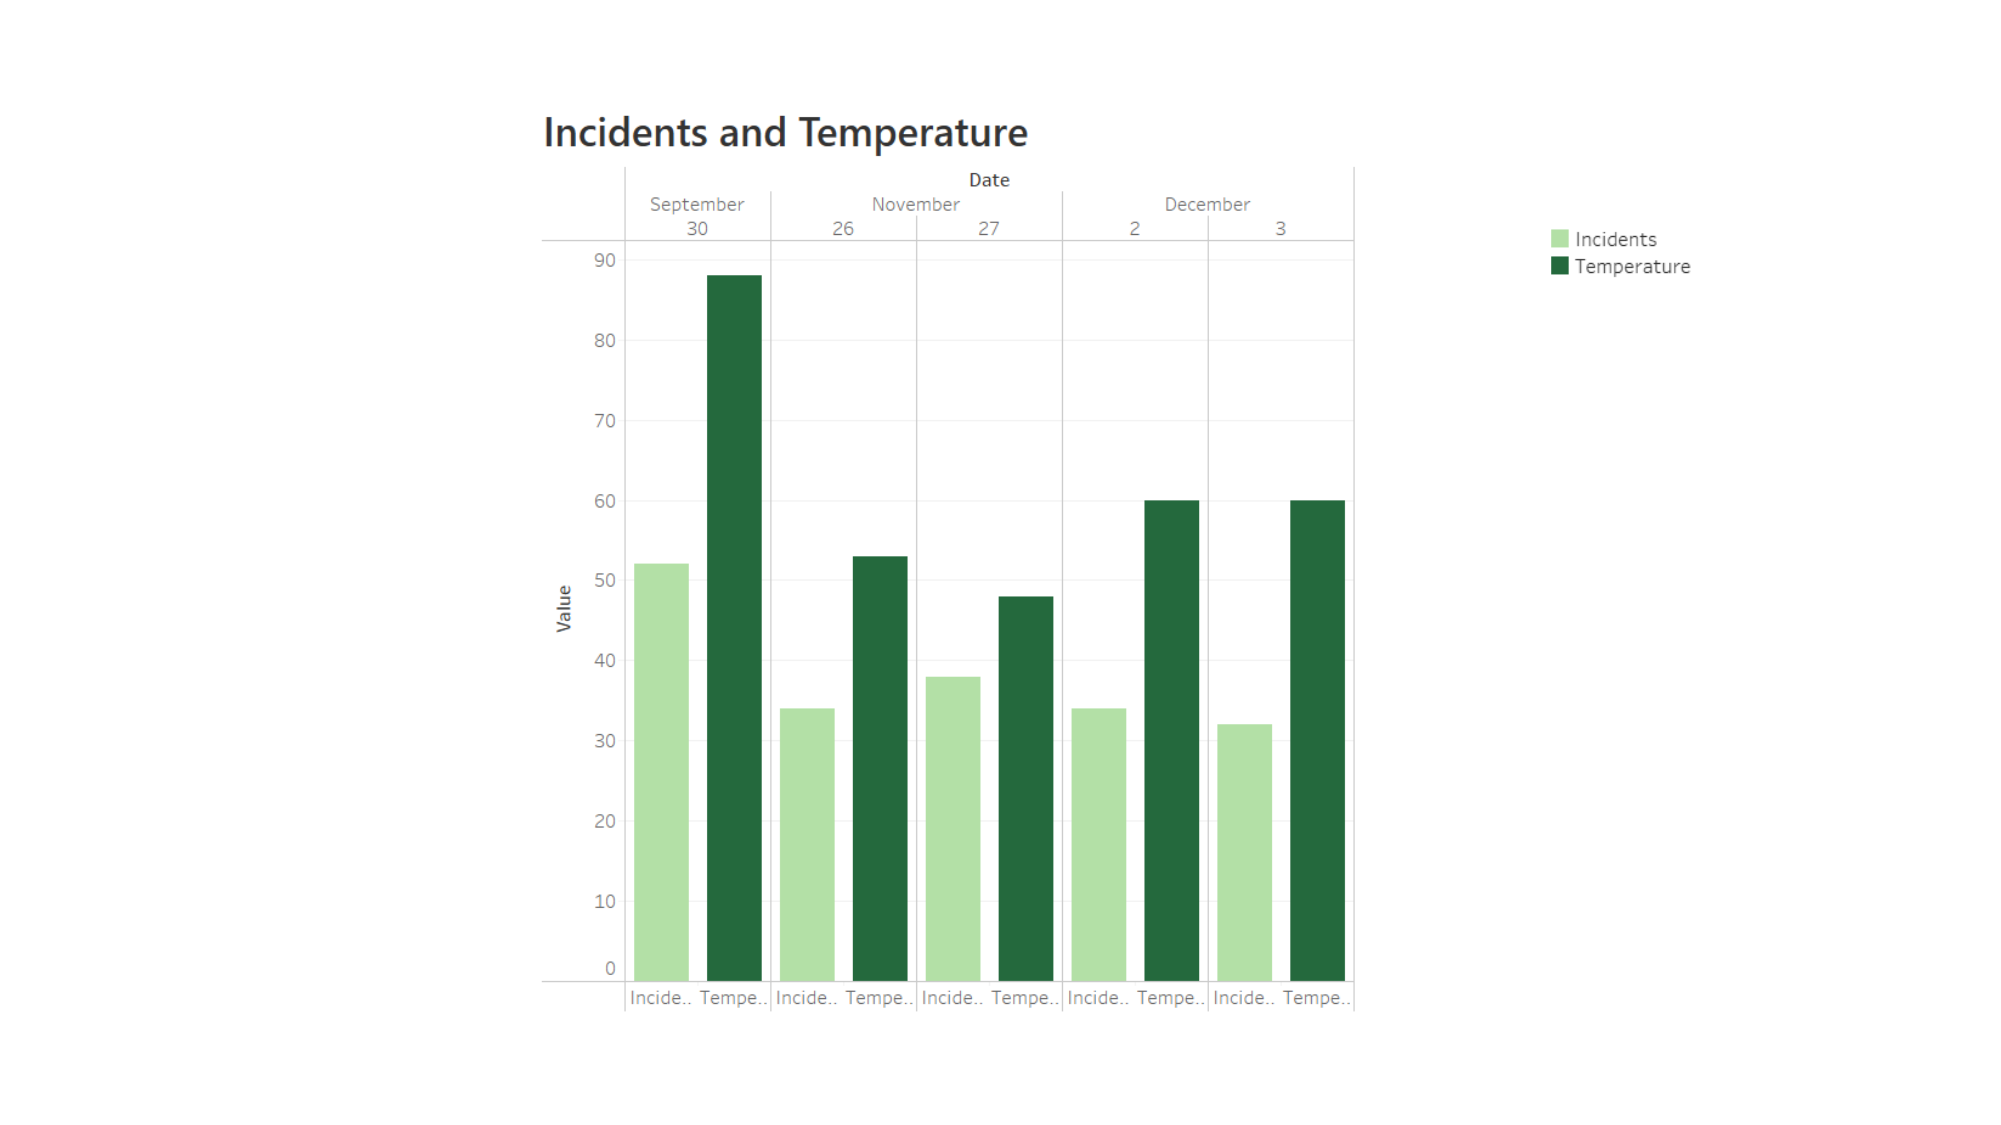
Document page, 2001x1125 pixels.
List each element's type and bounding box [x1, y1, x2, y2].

list [530, 104, 1470, 1020]
picture [1549, 227, 1776, 281]
